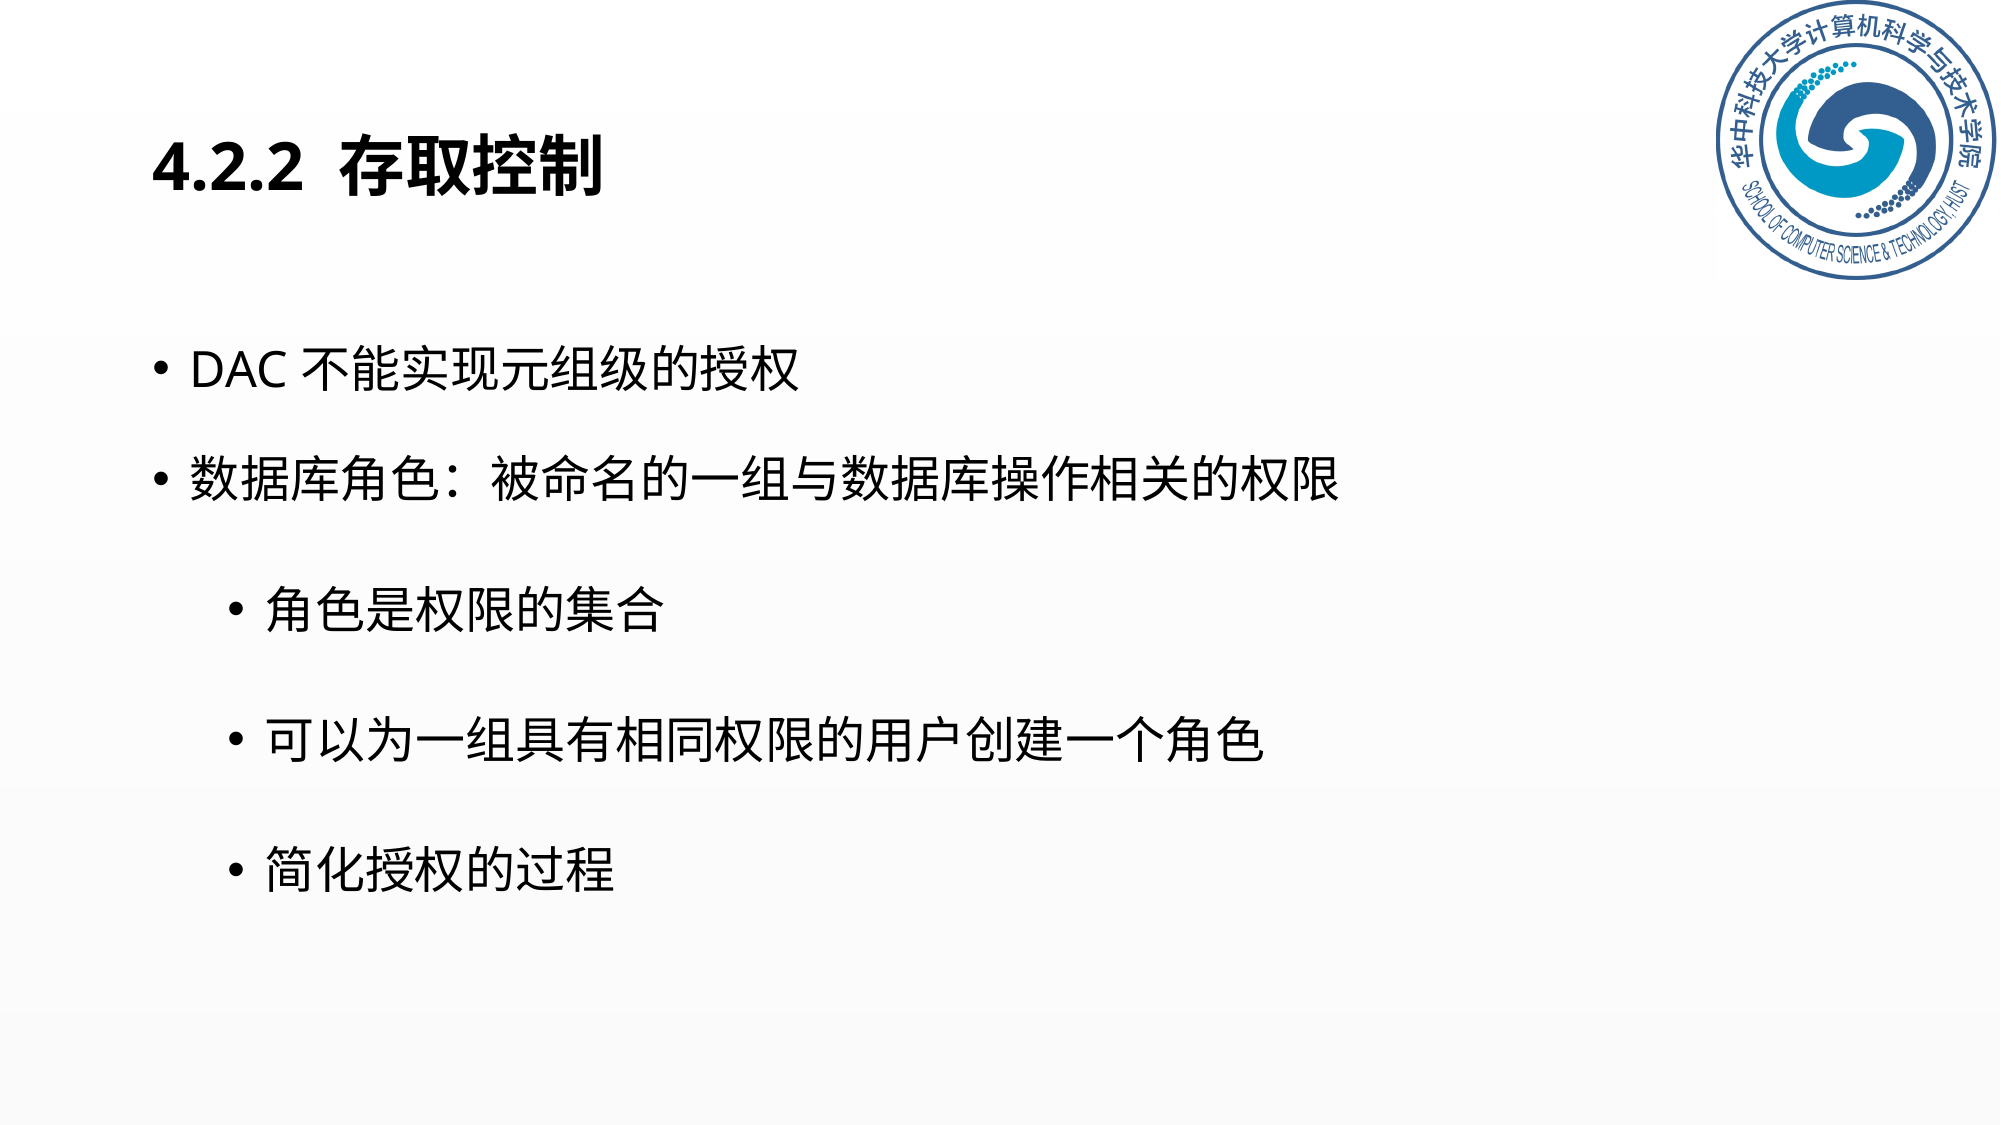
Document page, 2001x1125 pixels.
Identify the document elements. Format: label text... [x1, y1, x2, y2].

picture [1716, 0, 1999, 280]
title 4.2.2 存取控制 [137, 59, 1863, 278]
picture [1863, 136, 1868, 155]
list DAC不能实现元组级的授权 数据库角色：被命名的一组与数据库操作相关的权限 角色是权限的集合 可以为一组具有相同权限的用户创建一个角色 简化授权的过程 [137, 299, 1863, 1014]
